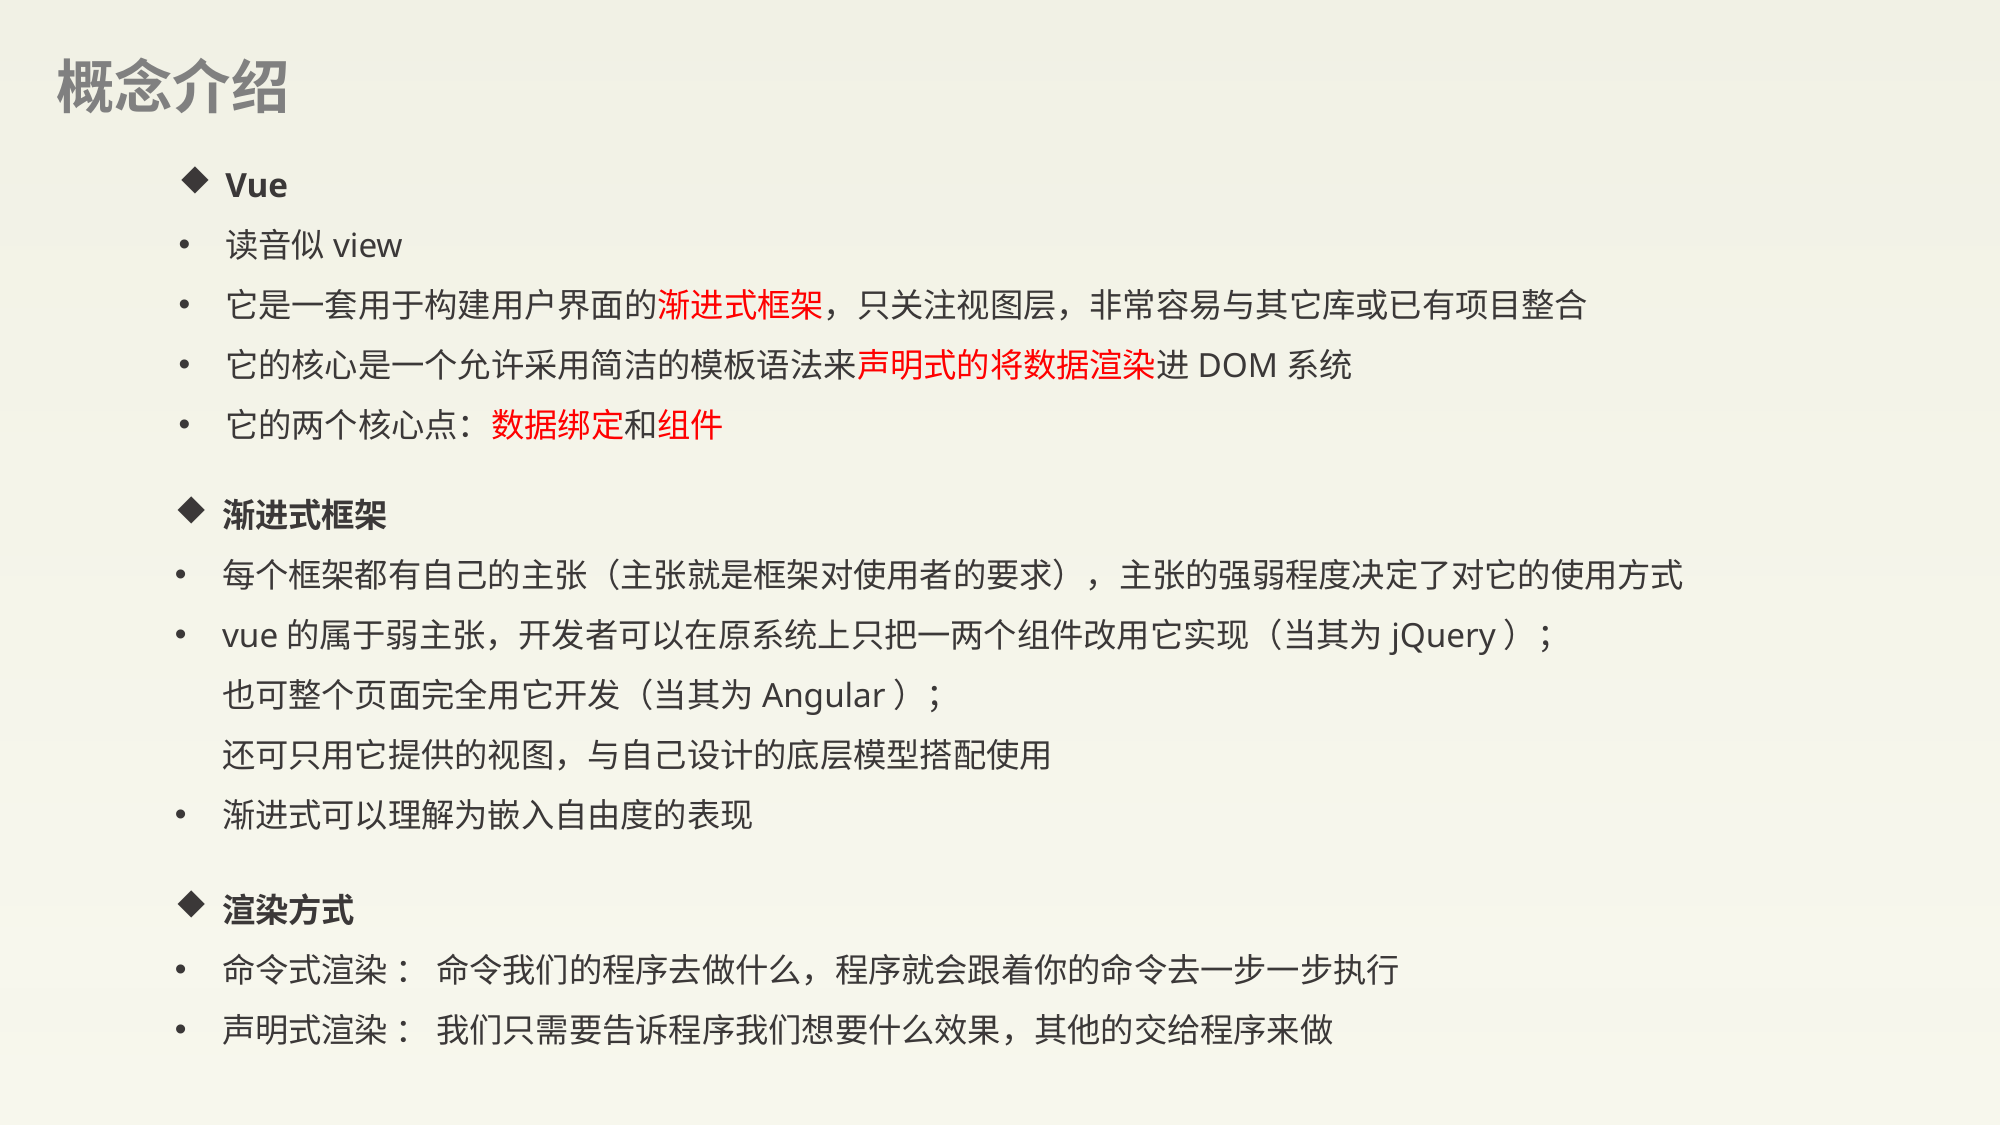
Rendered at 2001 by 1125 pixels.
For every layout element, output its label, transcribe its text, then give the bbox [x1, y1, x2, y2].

text_box 渐进式框架 每个框架都有自己的主张（主张就是框架对使用者的要求），主张的强弱程度决定了对它的使用方式 vue的属于弱主张，开发者可以在原系统上只把一两个组件改用它实现（当其为jQuery）； 也可整个页面完全用它开发（当其为Angular）； 还可只用它提供的视图，与自己设计的底层模型搭配使用 渐进式可以理解为嵌入自由度的表现 [160, 467, 1765, 842]
text_box 渲染方式 命令式渲染 ： 命令我们的程序去做什么，程序就会跟着你的命令去一步一步执行 声明式渲染 ： 我们只需要告诉程序我们想要什么效果，其他的交给程序来做 [160, 861, 1765, 1057]
text_box 概念介绍 [41, 29, 305, 128]
text_box Vue 读音似view 它是一套用于构建用户界面的渐进式框架，只关注视图层，非常容易与其它库或已有项目整合 它的核心是一个允许采用简洁的模板语法来声明式的将数据渲染进DOM系统 它的两个核心点：数据绑定和组件 [163, 137, 1768, 452]
